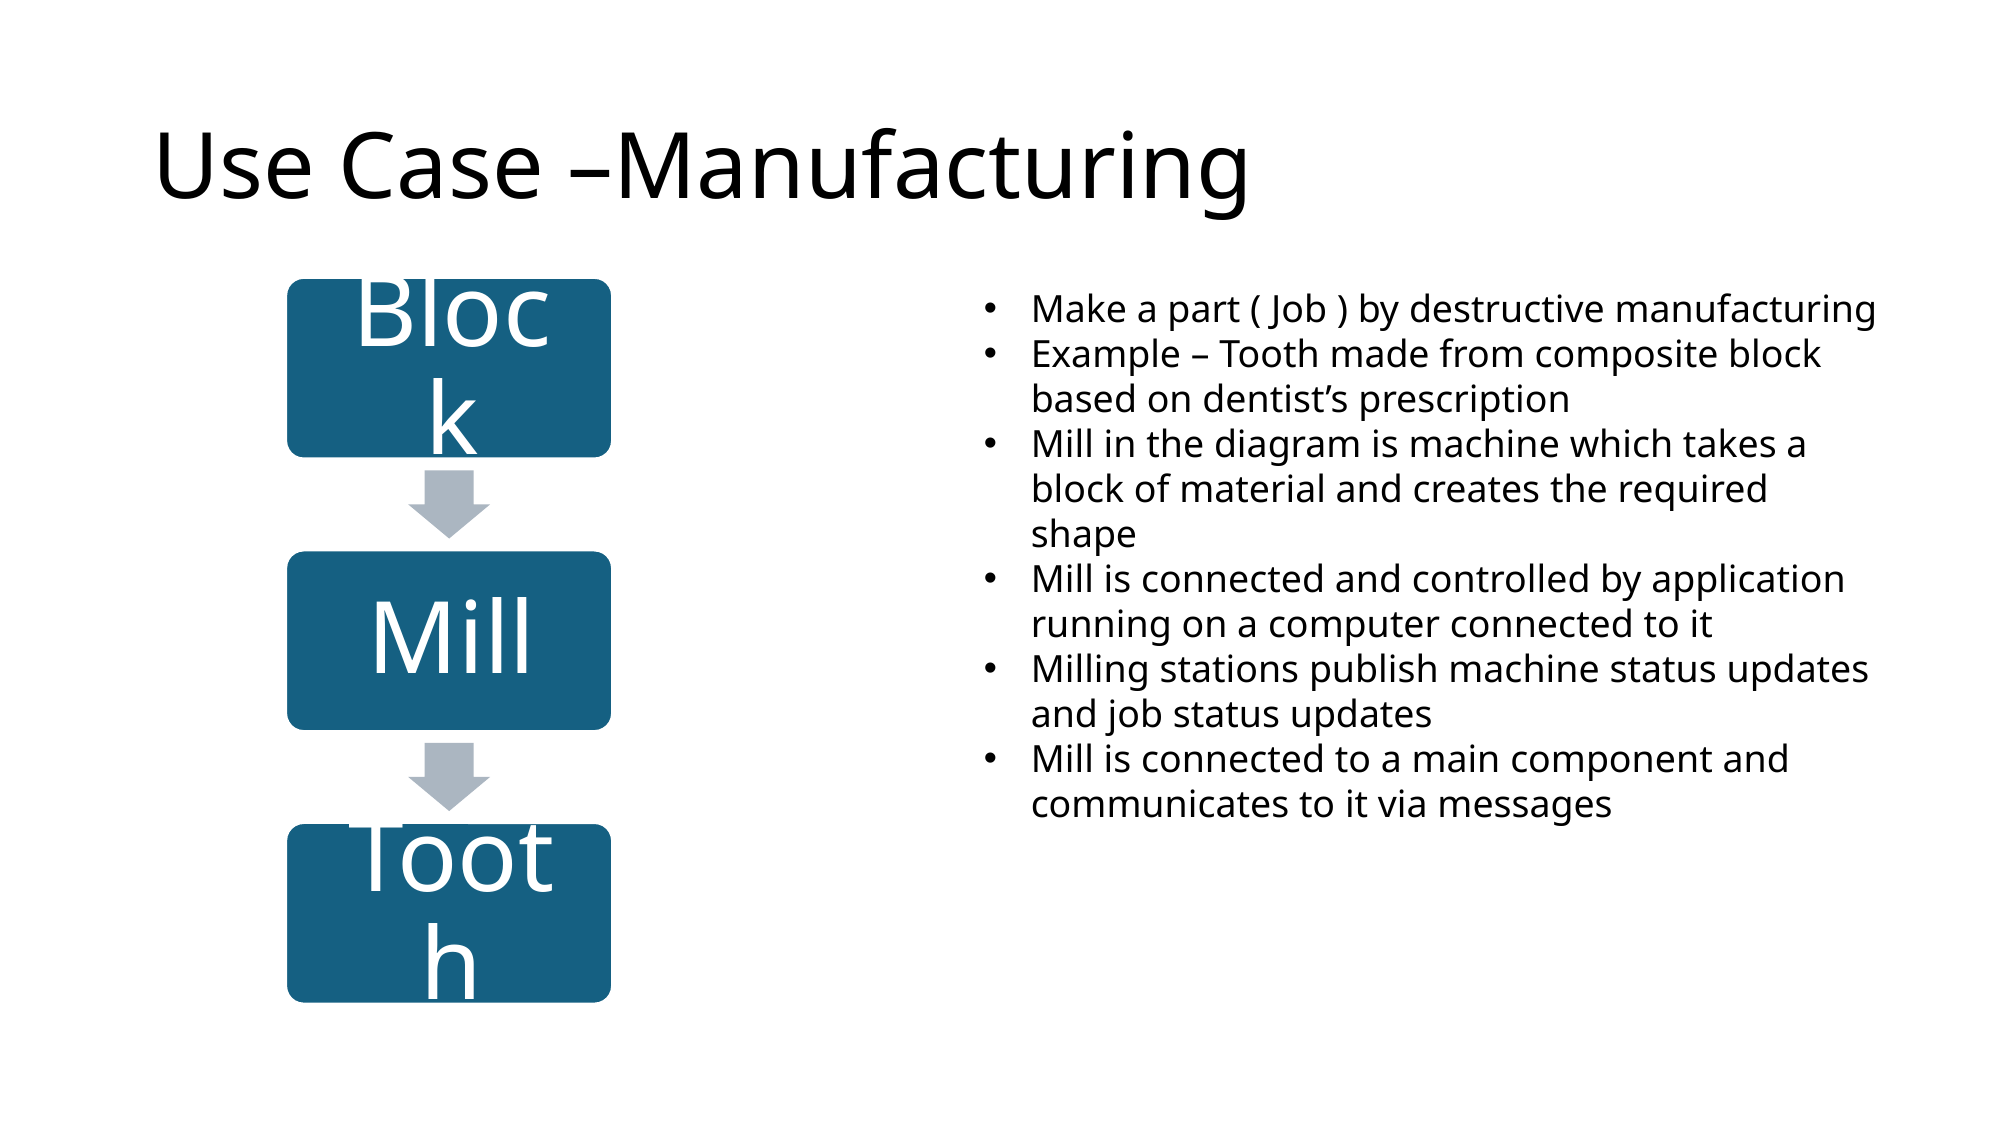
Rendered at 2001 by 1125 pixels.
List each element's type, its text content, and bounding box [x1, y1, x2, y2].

text_box Make a part ( Job ) by destructive manufacturing Example – Tooth made from composite block based on dentist’s prescription Mill in the diagram is machine which takes a block of material and creates the required shape Mill is connected and controlled by application running on a computer connected to it Milling stations publish machine status updates and job status updates Mill is connected to a main component and communicates to it via messages [969, 277, 1898, 832]
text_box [16, 276, 882, 1005]
title Use Case –Manufacturing [137, 59, 1863, 278]
